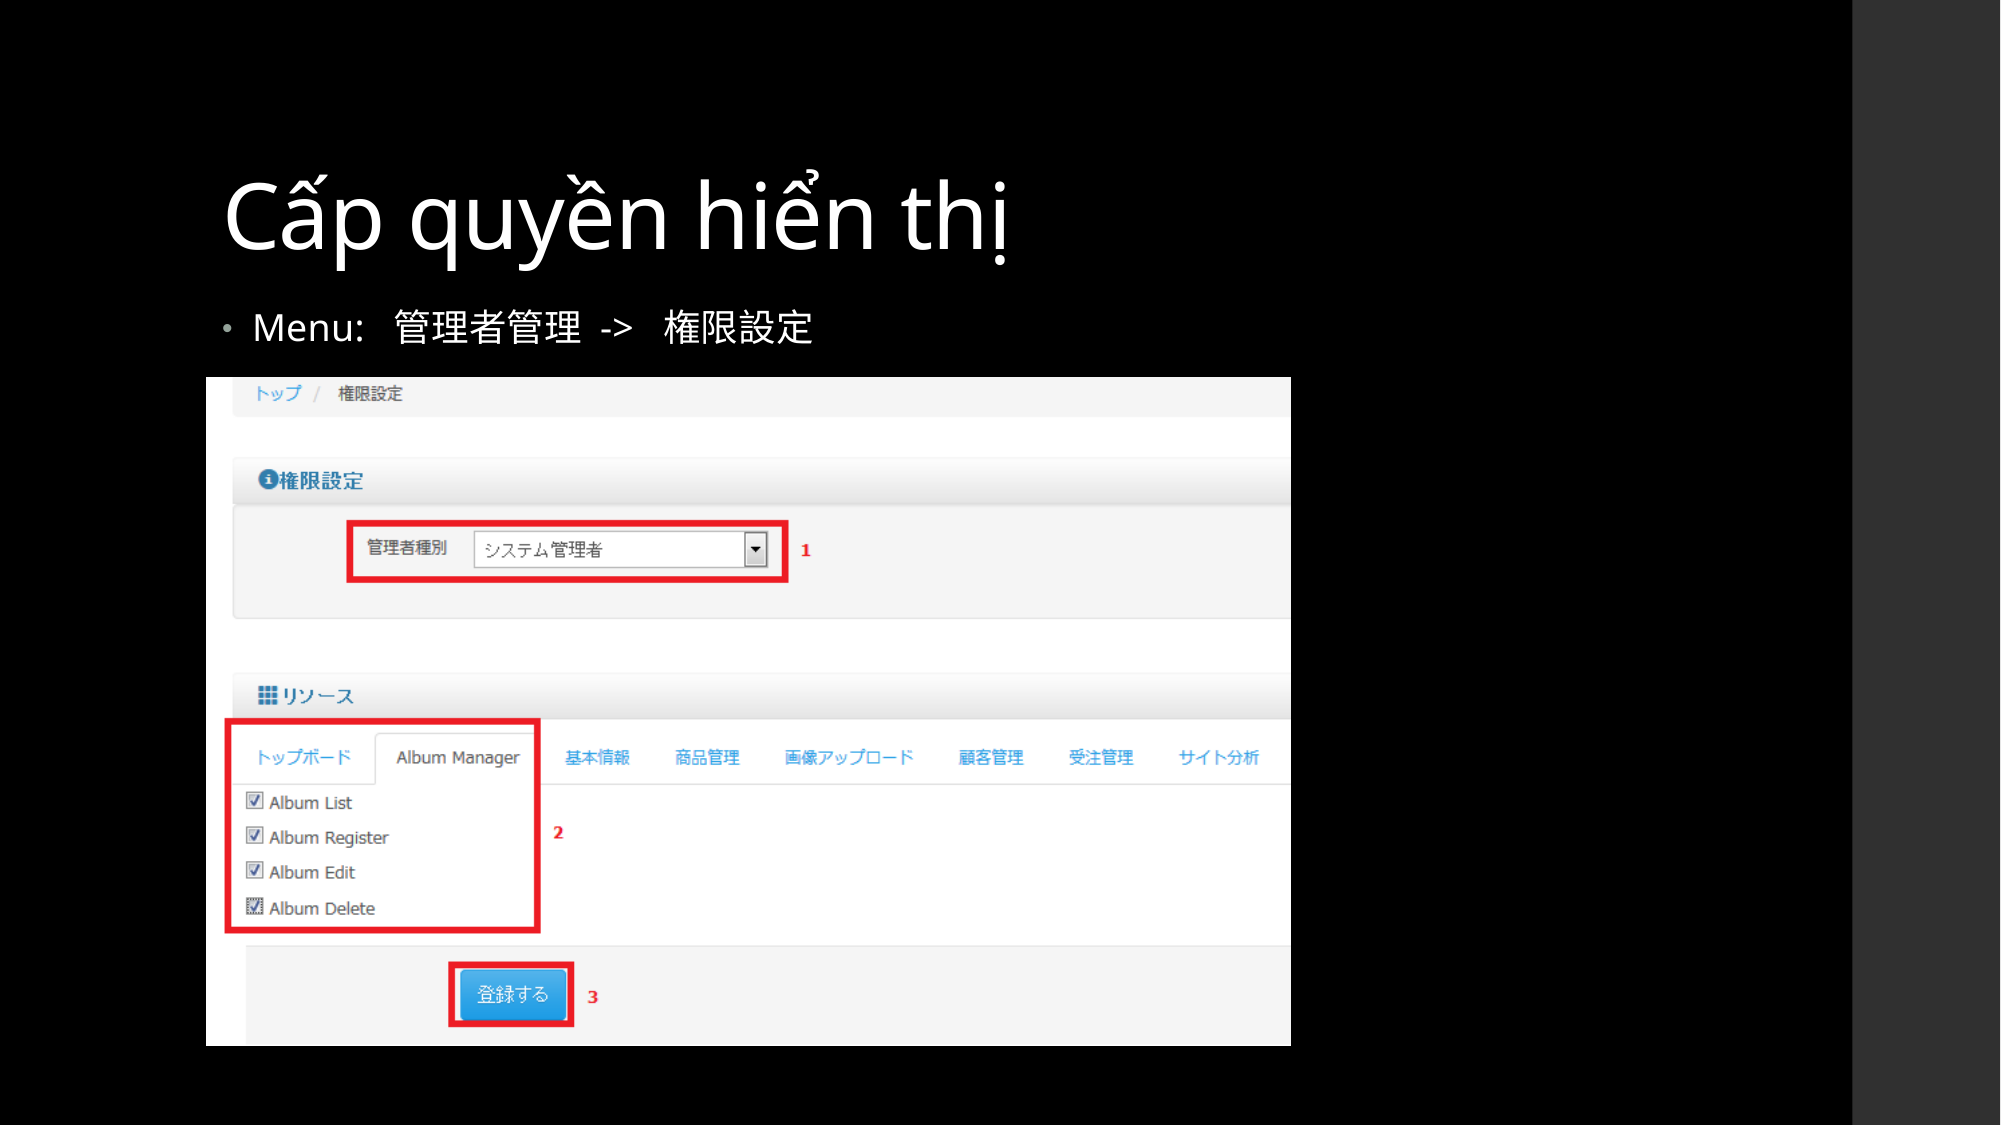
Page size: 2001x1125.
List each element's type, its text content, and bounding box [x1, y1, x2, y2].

title Cấp quyền hiển thị [206, 60, 1797, 278]
picture [206, 377, 1291, 1047]
list Menu: 管理者管理 -> 権限設定 [206, 299, 1617, 1014]
